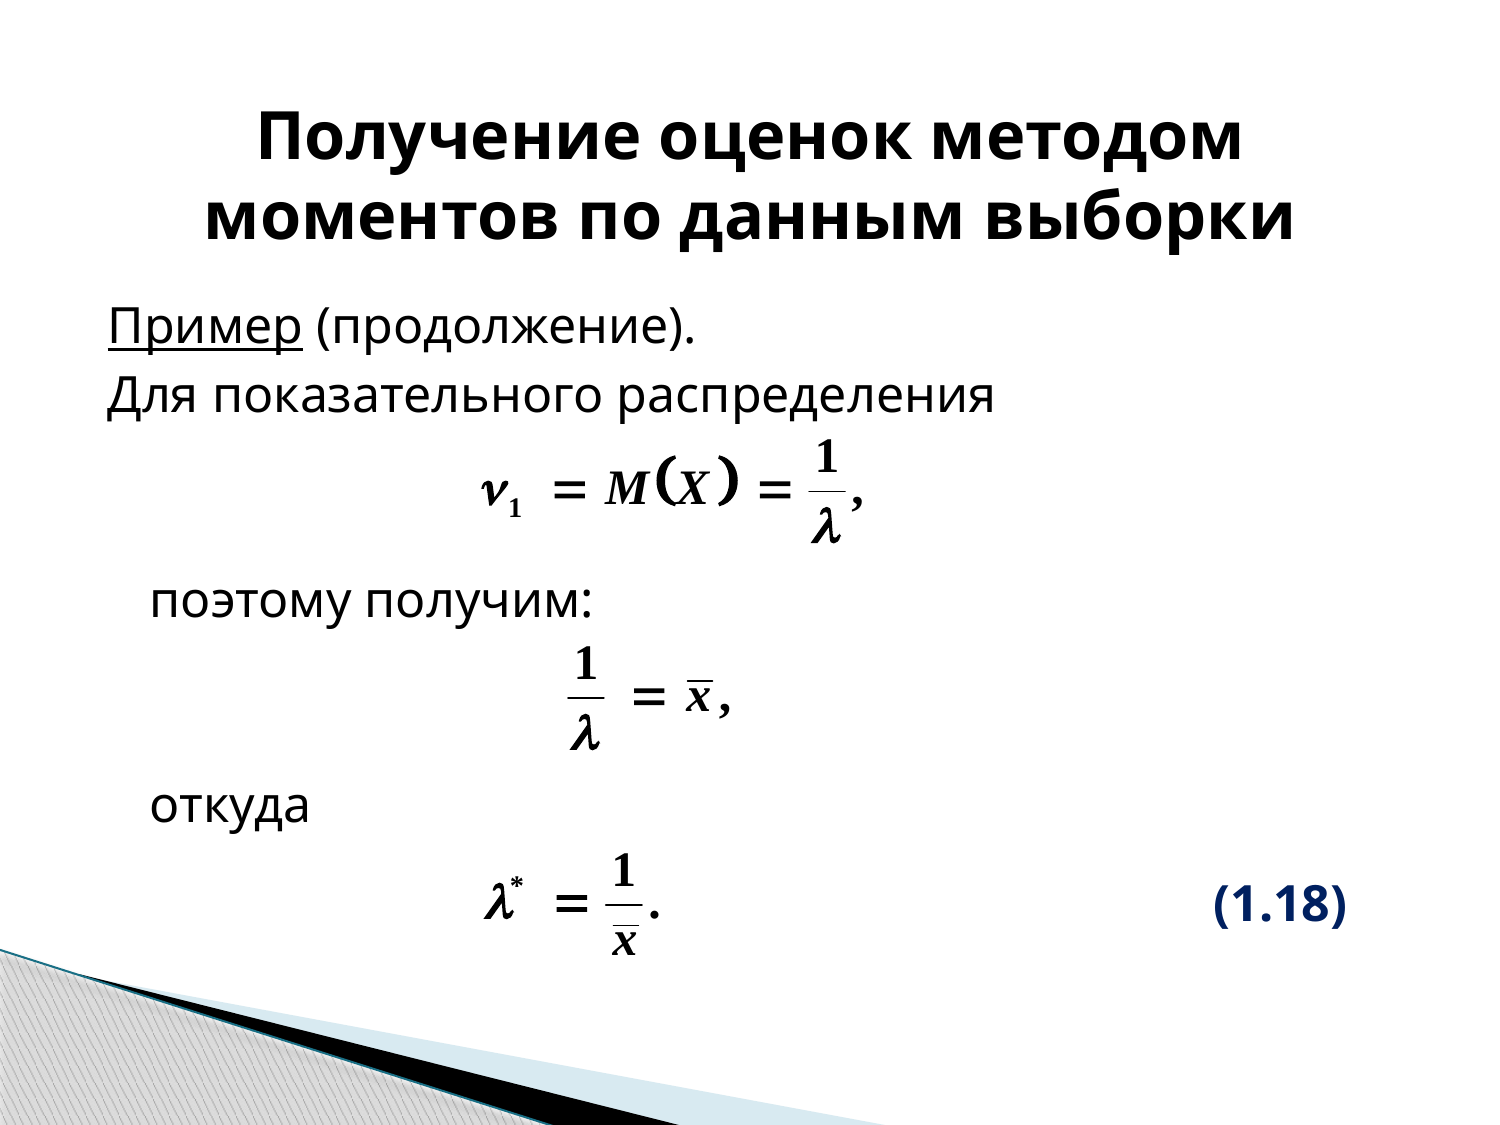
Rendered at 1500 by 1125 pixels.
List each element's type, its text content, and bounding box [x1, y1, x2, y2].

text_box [478, 426, 873, 551]
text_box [478, 839, 1389, 965]
list Пример (продолжение). Для показательного распределения поэтому получим: откуда [75, 291, 1425, 935]
text_box Получение оценок методом моментов по данным выборки [74, 54, 1425, 291]
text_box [560, 633, 739, 758]
